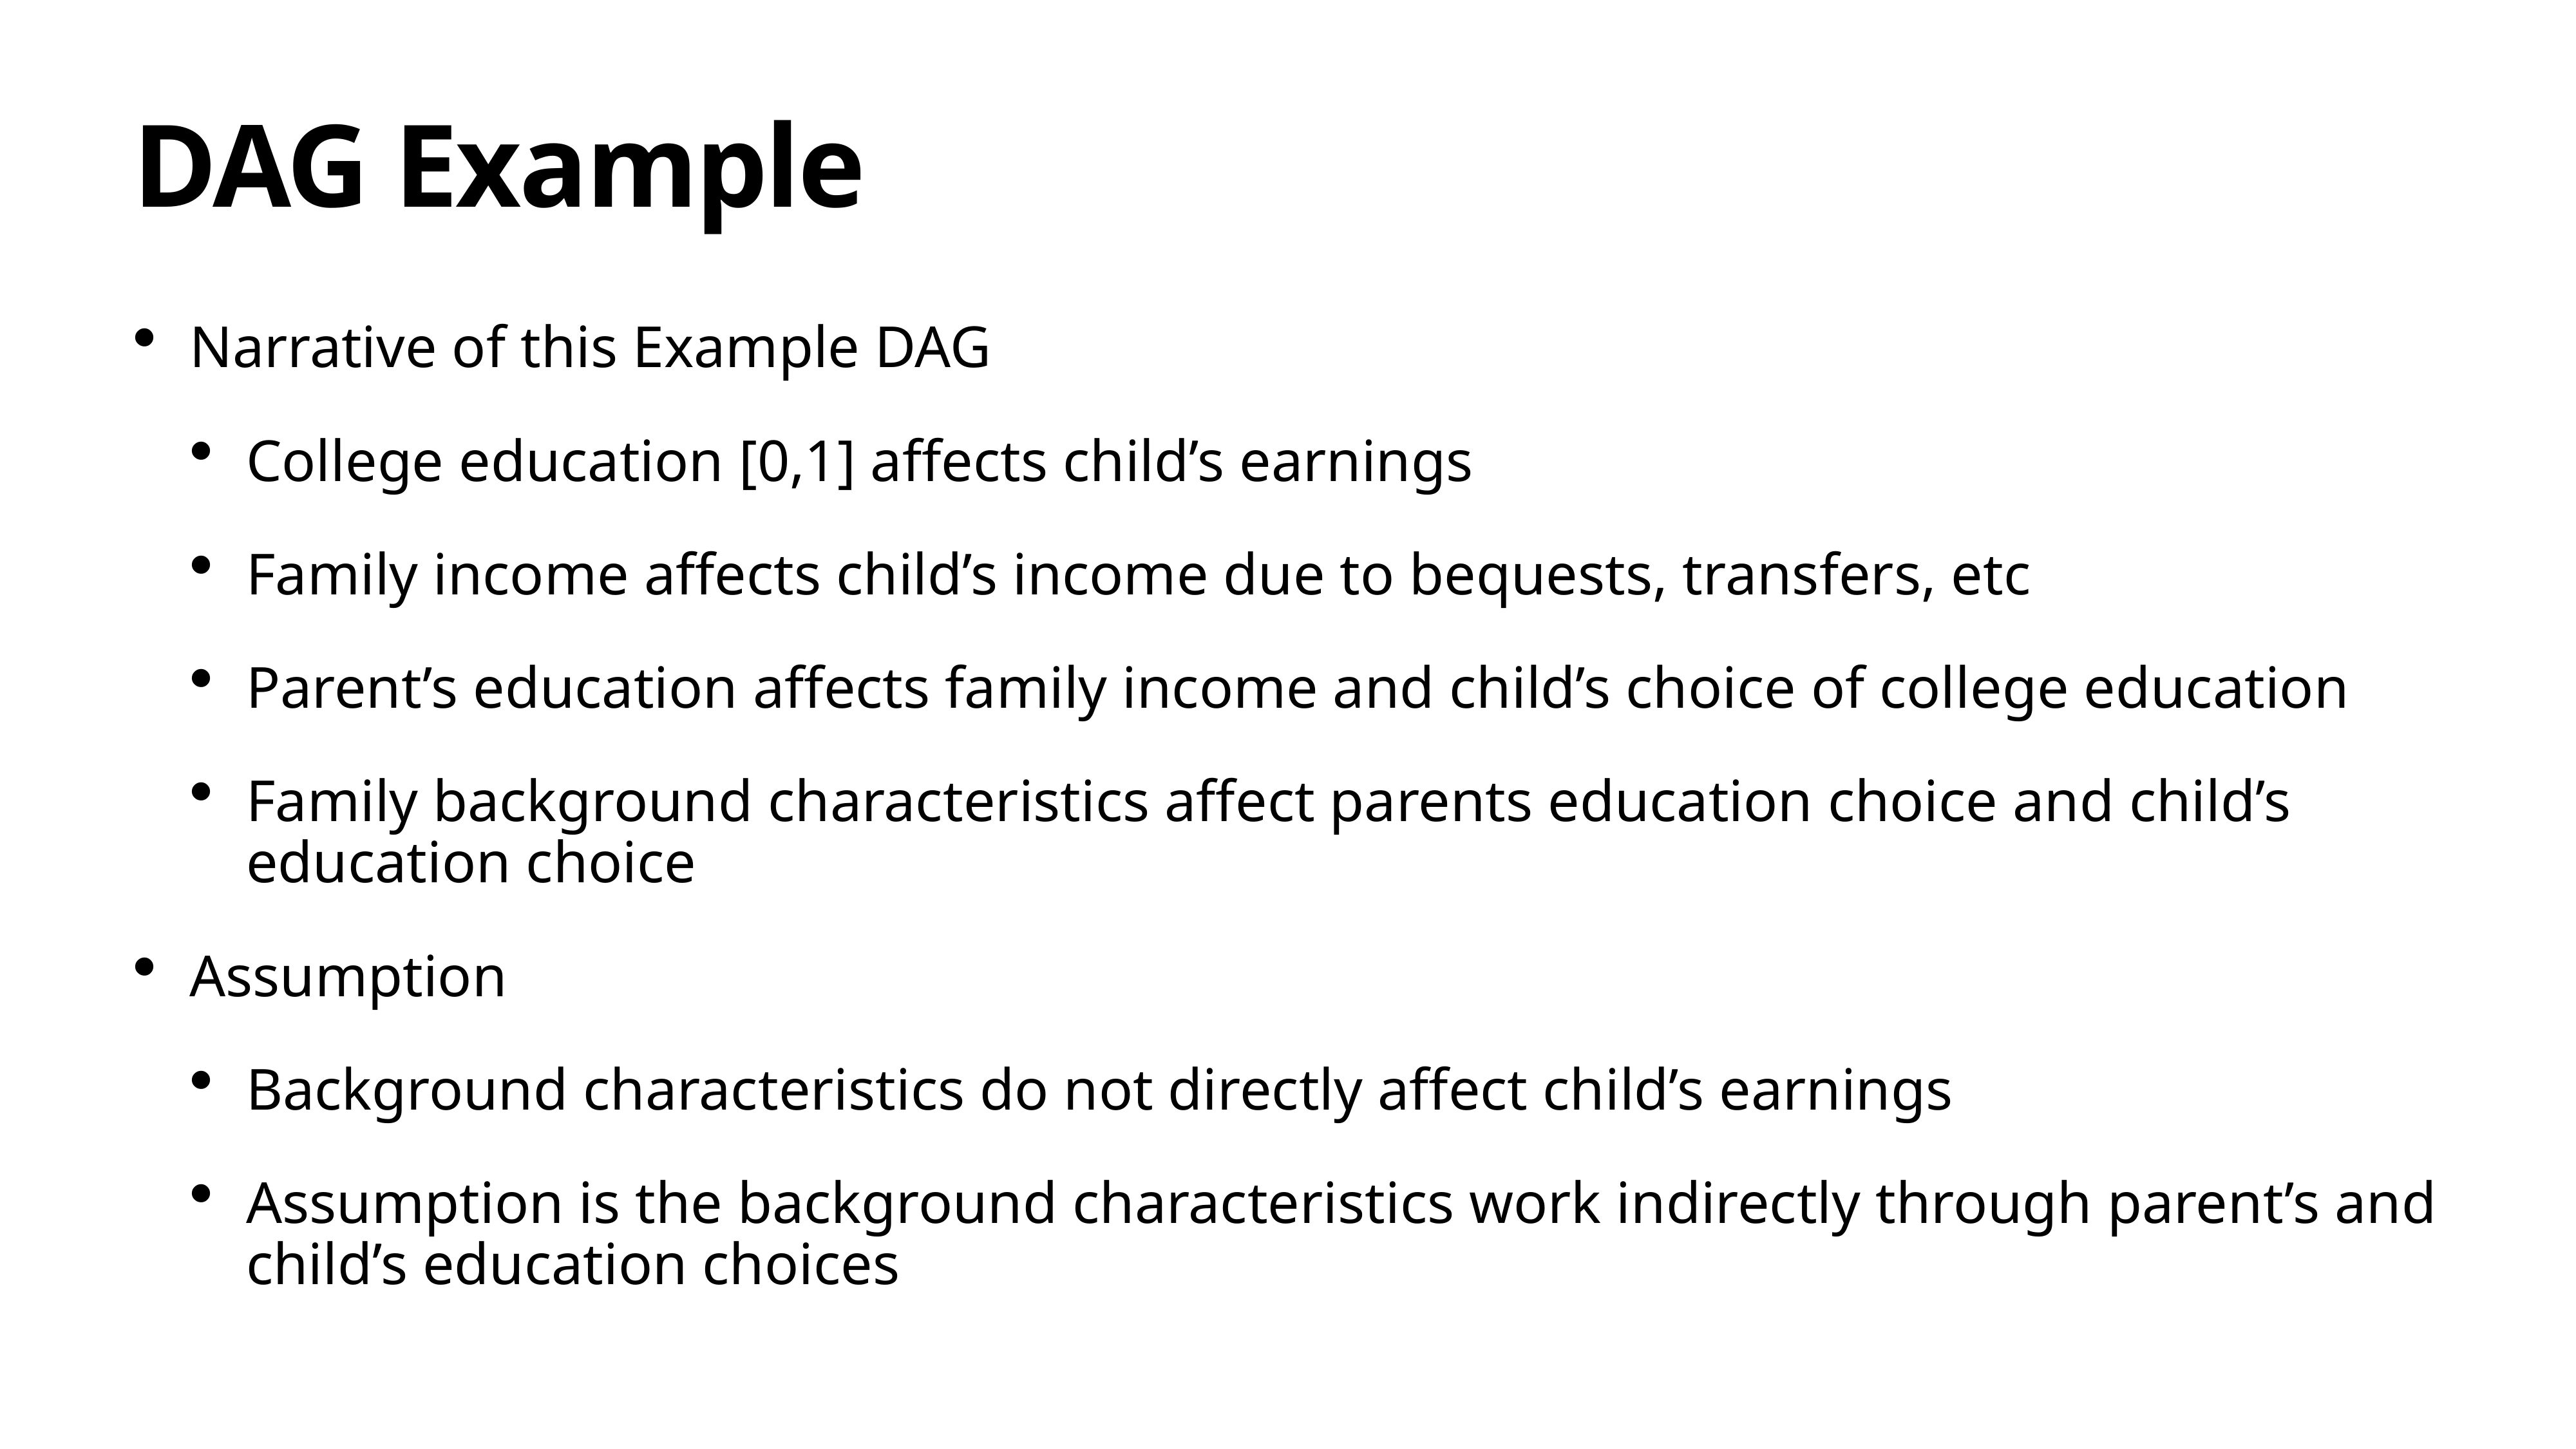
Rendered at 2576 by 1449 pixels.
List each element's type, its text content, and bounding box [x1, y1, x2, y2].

title DAG Example [127, 113, 2449, 266]
list Narrative of this Example DAG College education [0,1] affects child’s earnings Family income affects child’s income due to bequests, transfers, etc Parent’s education affects family income and child’s choice of college education Family background characteristics affect parents education choice and child’s education choice Assumption Background characteristics do not directly affect child’s earnings Assumption is the background characteristics work indirectly through parent’s and child’s education choices [127, 312, 2449, 1321]
